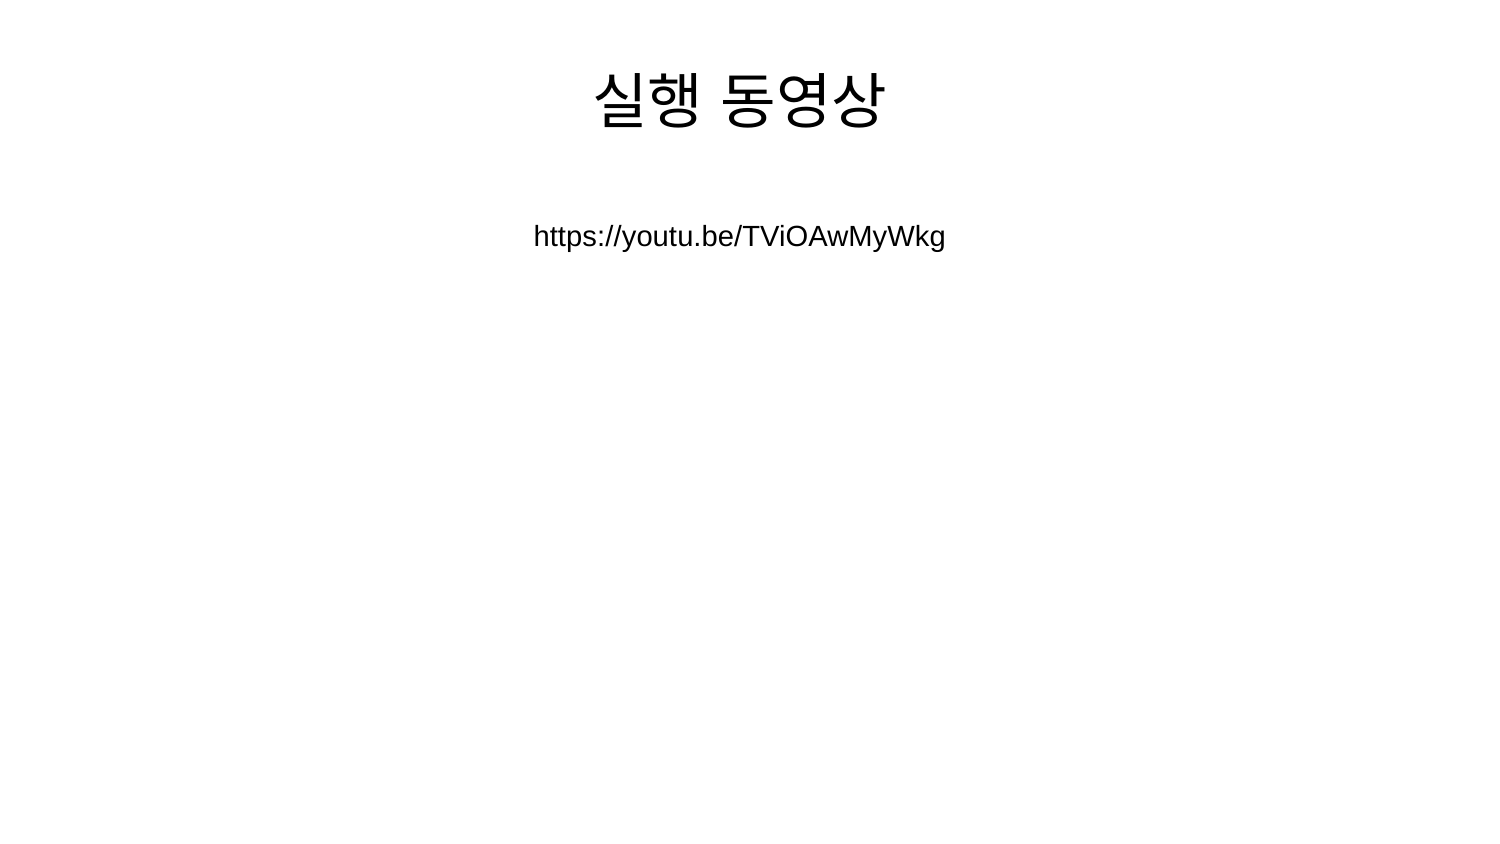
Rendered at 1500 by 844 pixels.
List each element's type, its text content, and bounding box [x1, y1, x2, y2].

text_box https://youtu.be/TViOAwMyWkg [518, 210, 962, 260]
title 실행 동영상 [65, 47, 1416, 93]
